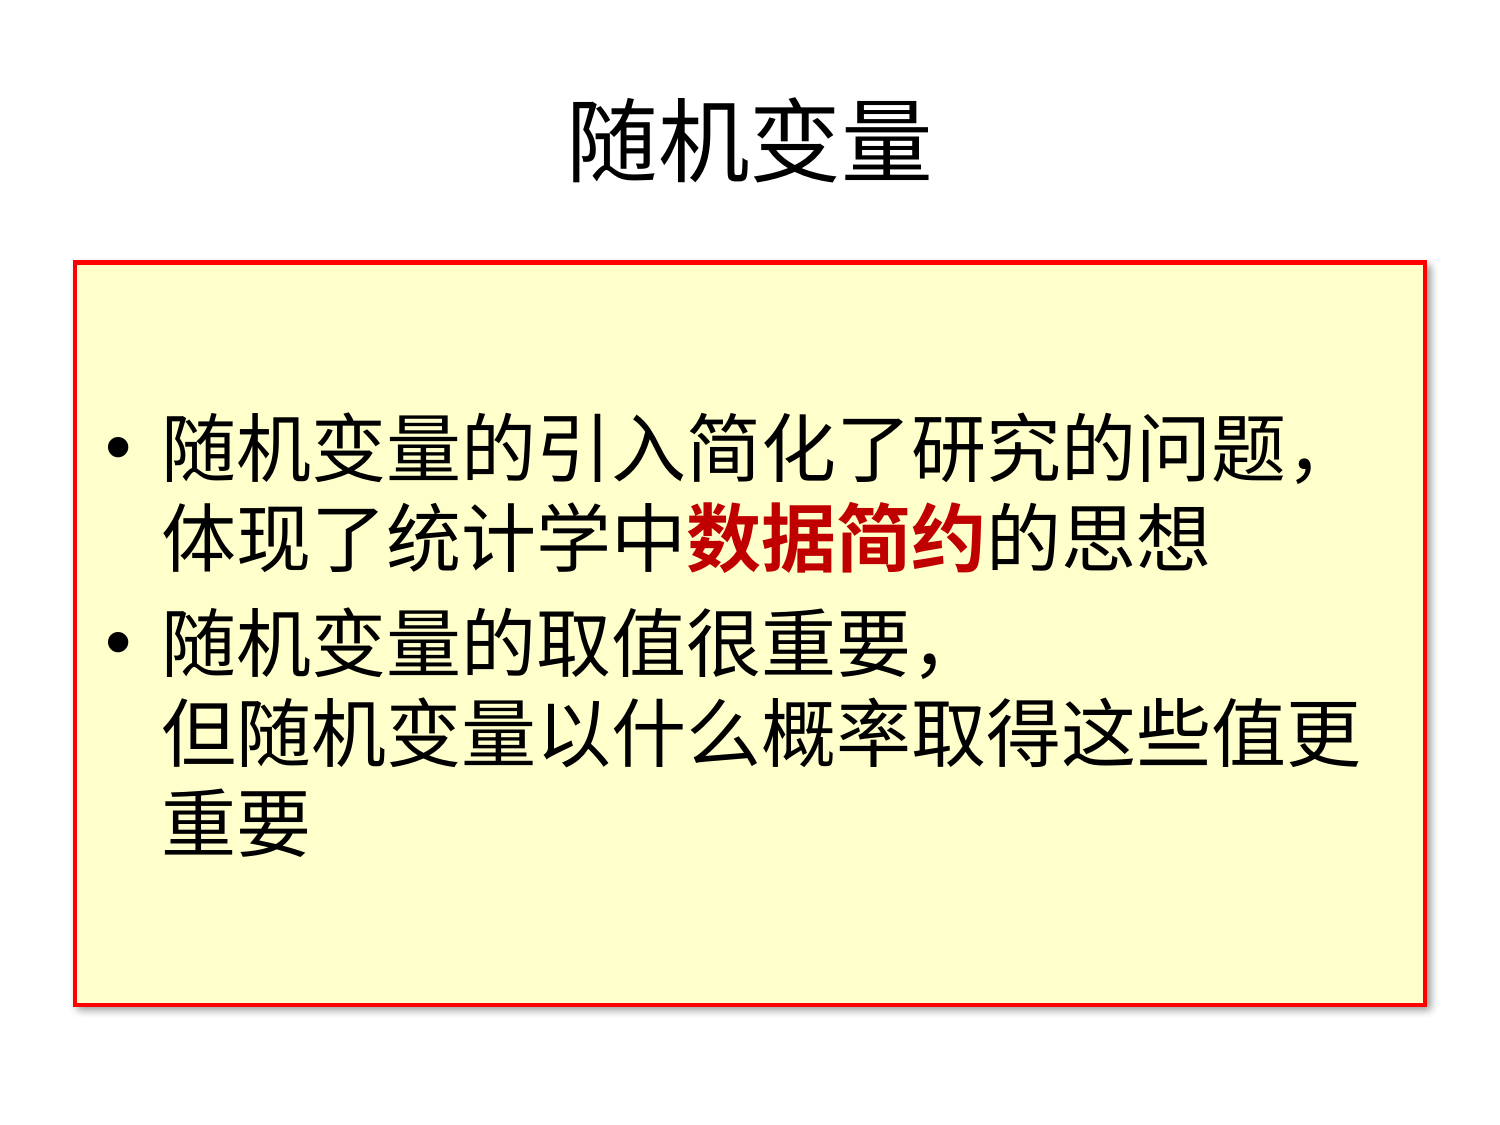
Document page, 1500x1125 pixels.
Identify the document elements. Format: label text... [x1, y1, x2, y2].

list 随机变量的引入简化了研究的问题， 体现了统计学中数据简约的思想 随机变量的取值很重要， 但随机变量以什么概率取得这些值更重要 [75, 262, 1425, 1005]
title 随机变量 [75, 45, 1425, 233]
